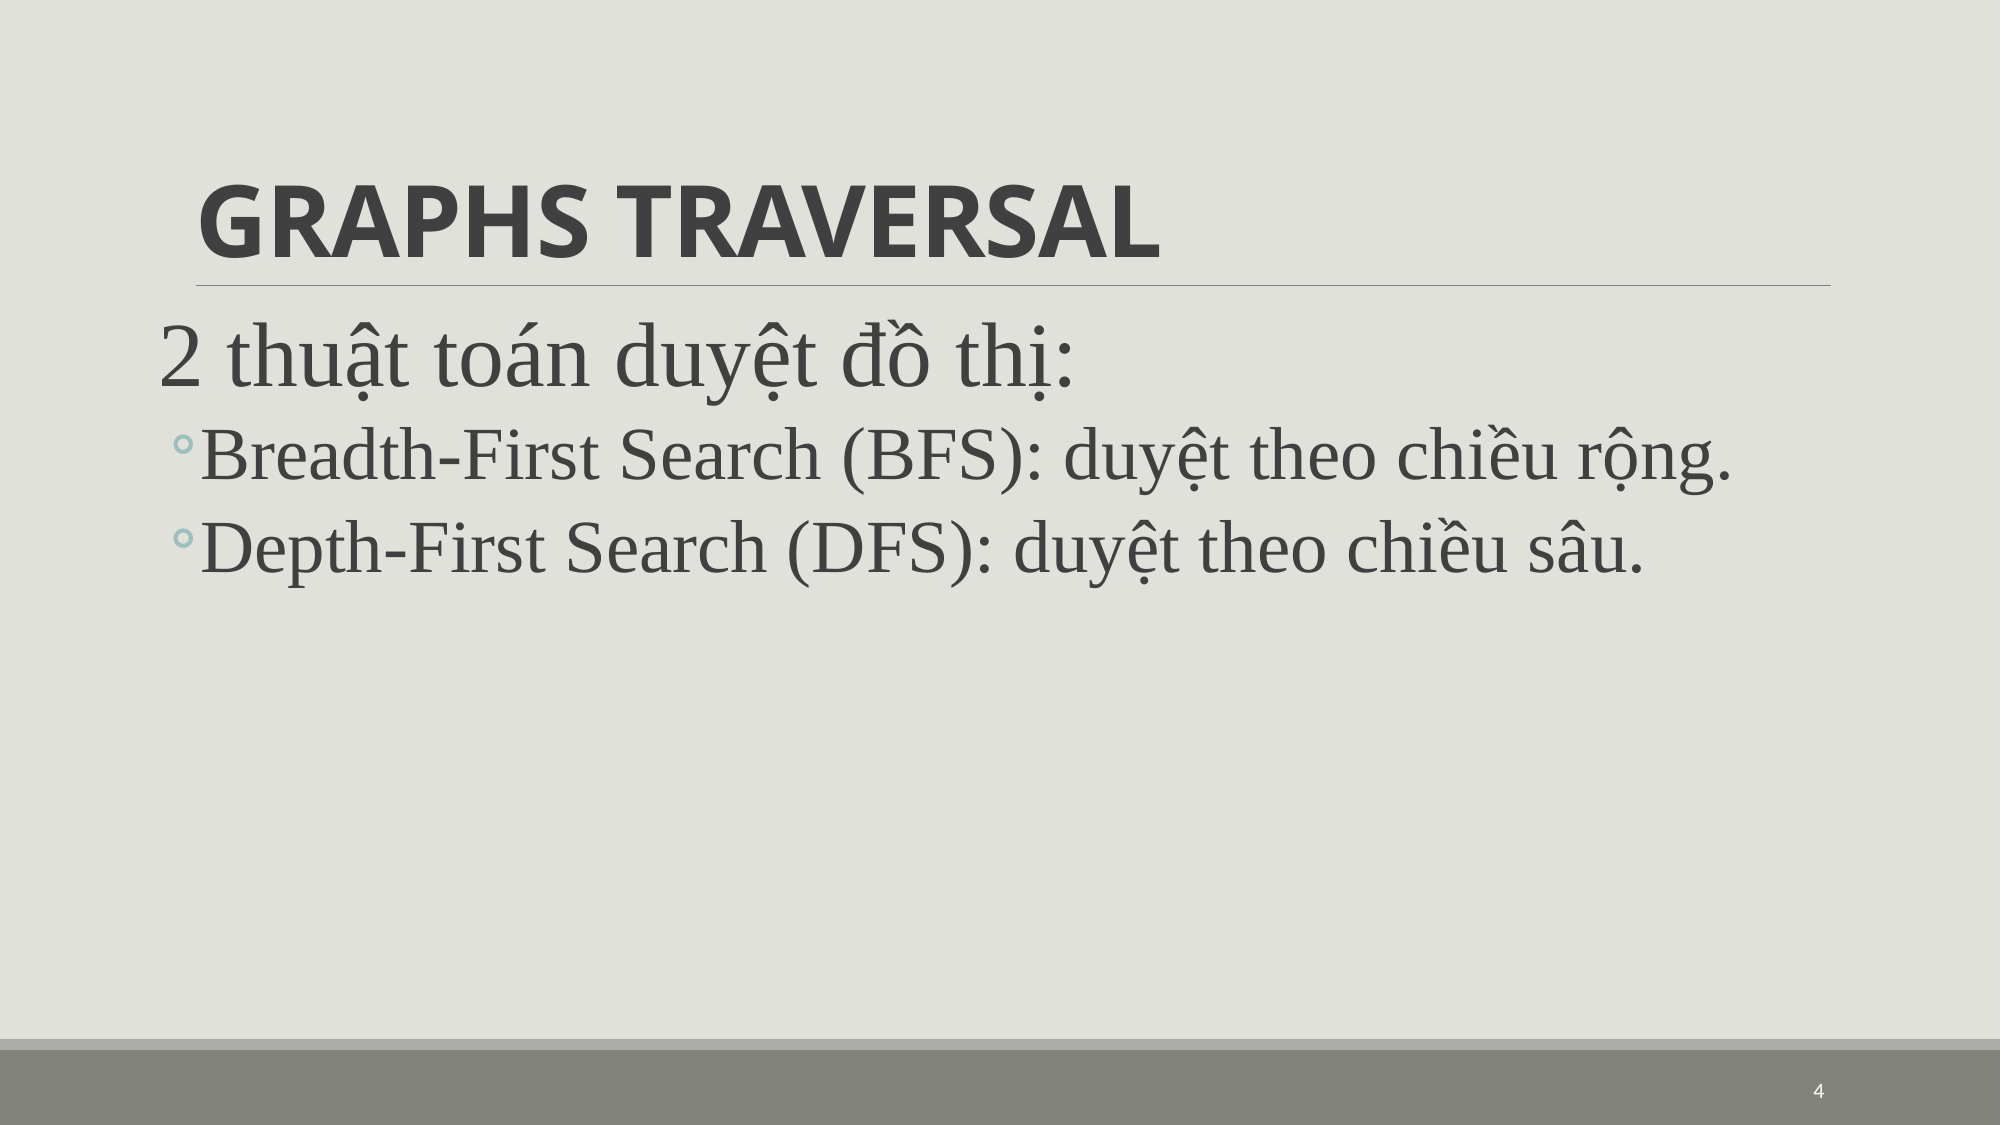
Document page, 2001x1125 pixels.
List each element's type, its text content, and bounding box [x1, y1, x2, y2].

slide_number 4 [1624, 1059, 1840, 1120]
list 2 thuật toán duyệt đồ thị: Breadth-First Search (BFS): duyệt theo chiều rộng. Depth-First Search (DFS): duyệt theo chiều sâu. [137, 299, 1863, 1125]
title GRAPHS TRAVERSAL [180, 47, 1830, 285]
